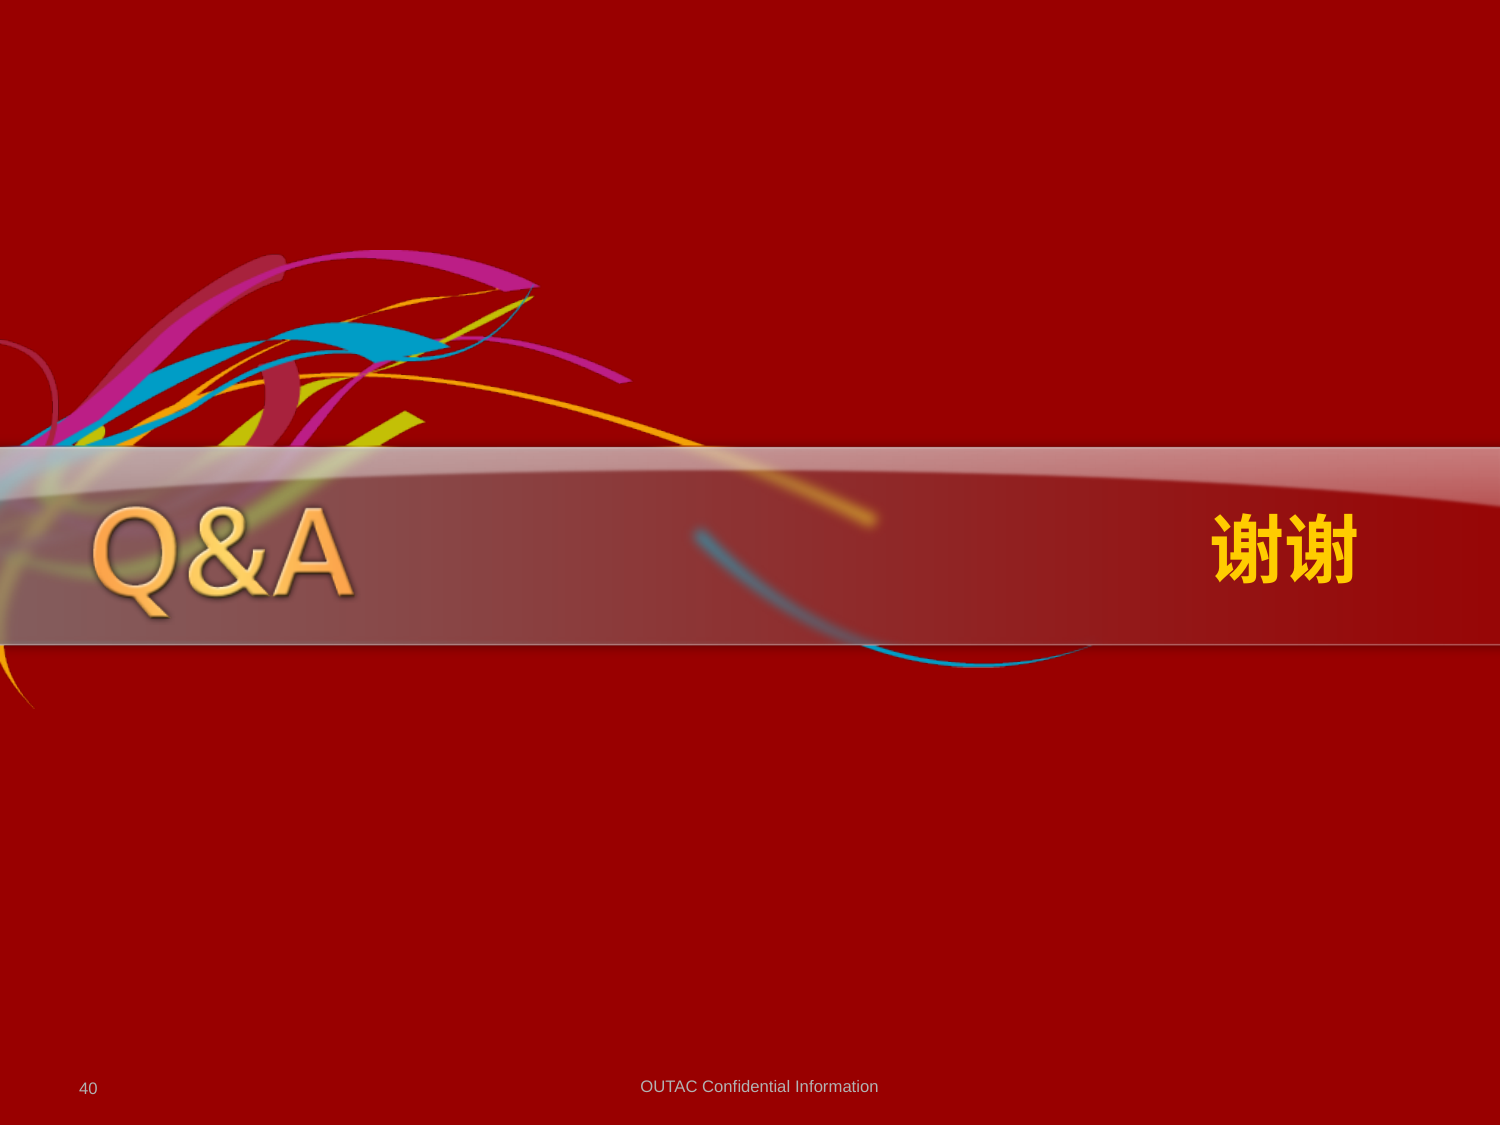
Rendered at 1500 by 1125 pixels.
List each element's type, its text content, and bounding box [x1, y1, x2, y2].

slide_number 40 [64, 1070, 415, 1111]
title 谢谢 [112, 462, 1375, 642]
picture [0, 250, 1500, 709]
